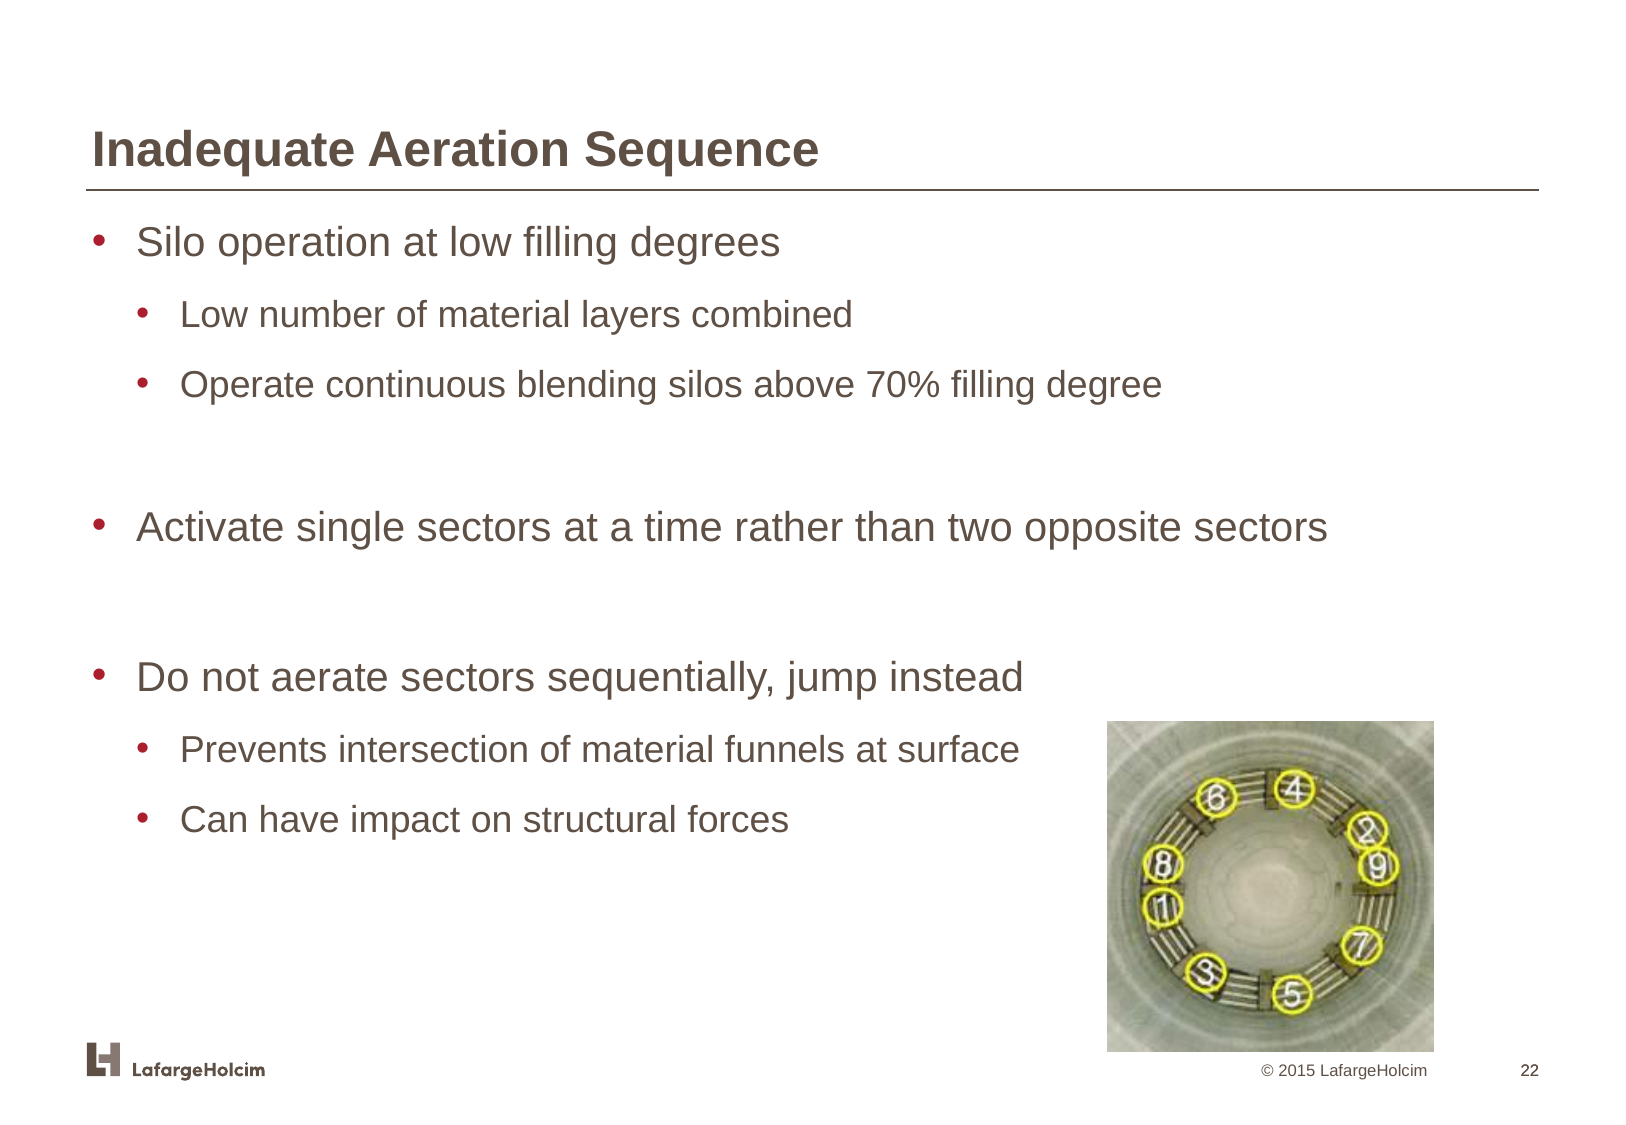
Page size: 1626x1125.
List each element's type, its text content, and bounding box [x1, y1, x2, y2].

text_box Silo operation at low filling degrees Low number of material layers combined Operate continuous blending silos above 70% filling degree Activate single sectors at a time rather than two opposite sectors Do not aerate sectors sequentially, jump instead Prevents intersection of material funnels at surface Can have impact on structural forces [91, 214, 1534, 1054]
picture [1107, 720, 1434, 1052]
text_box Inadequate Aeration Sequence [91, 49, 1532, 180]
text_box 22 [1467, 1052, 1539, 1080]
